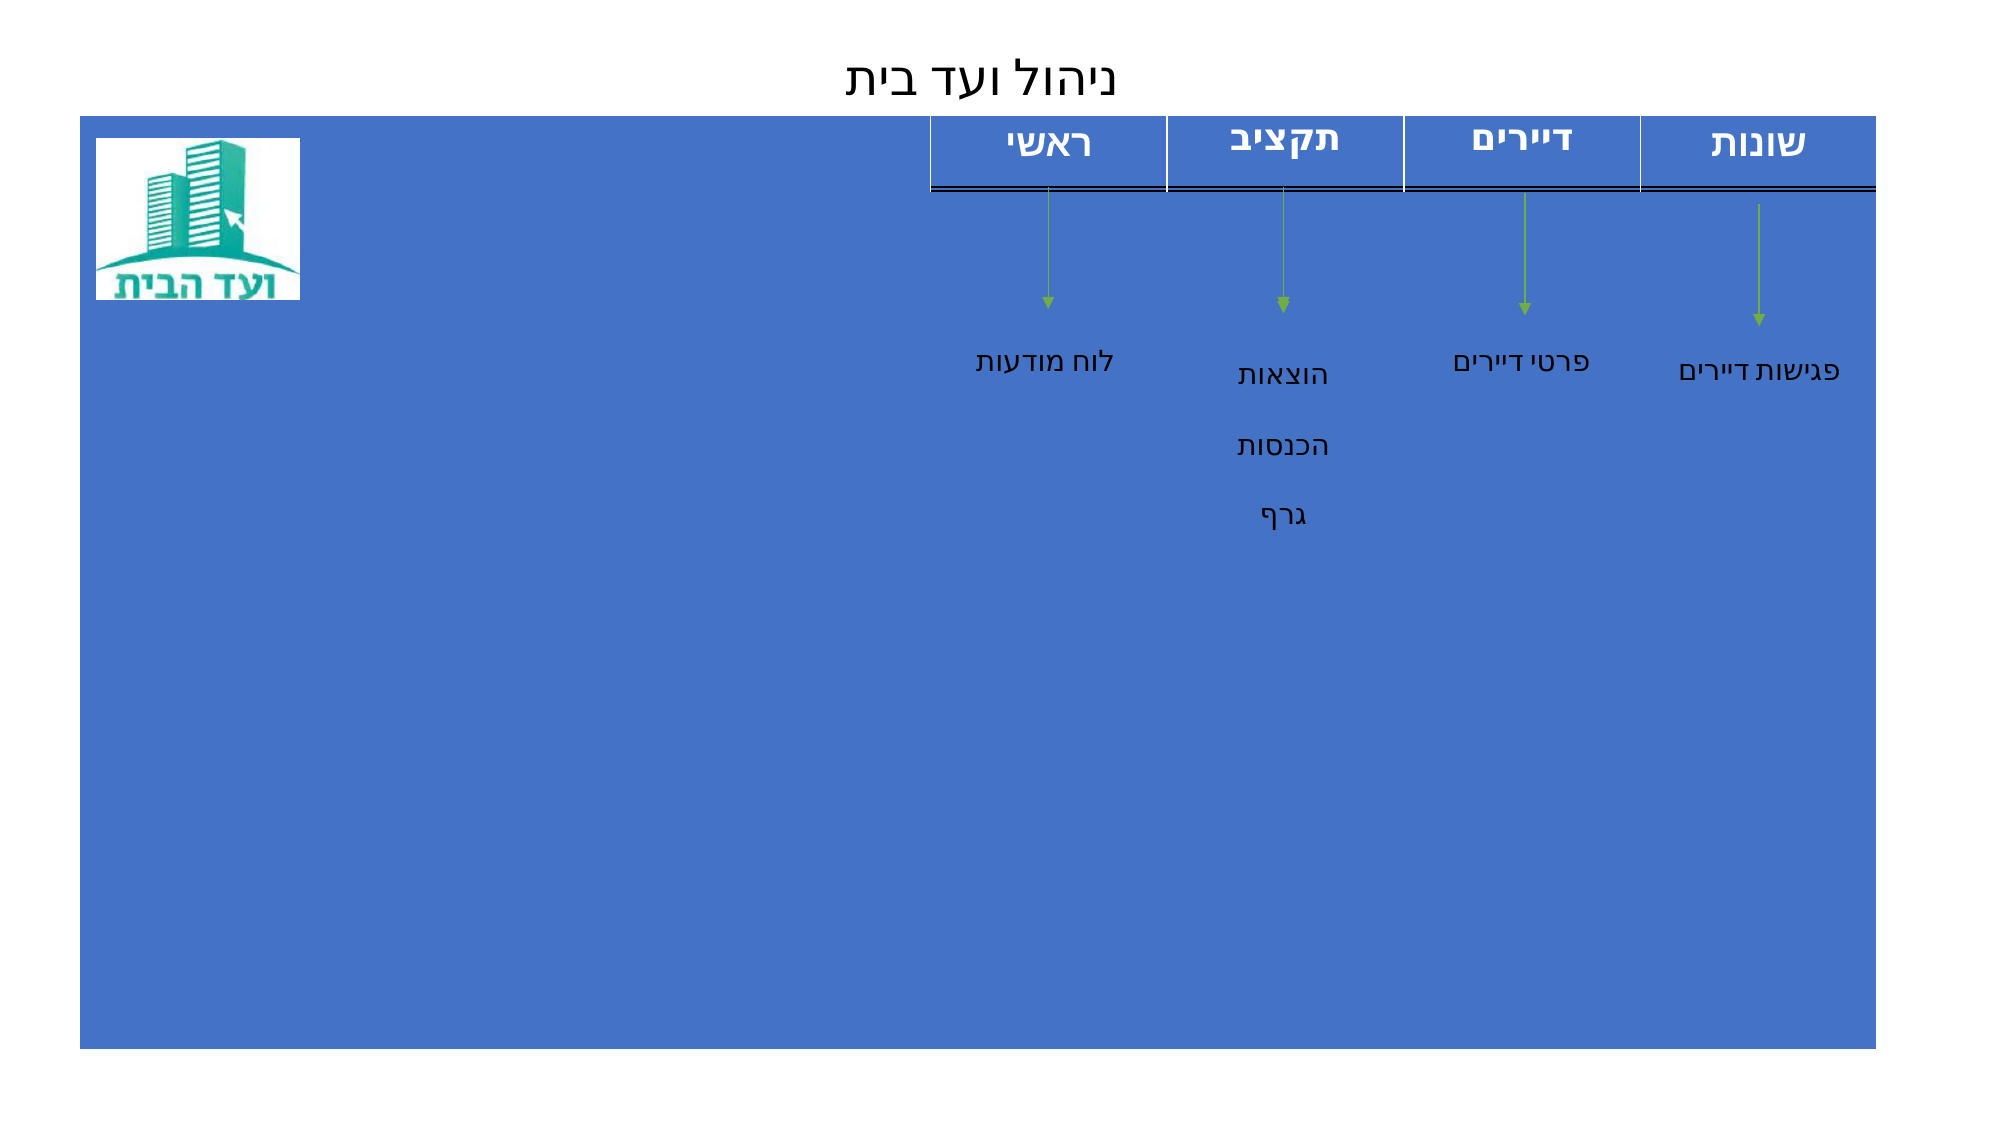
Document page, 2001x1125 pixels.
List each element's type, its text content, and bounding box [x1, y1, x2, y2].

text_box לוח מודעות [934, 299, 1157, 420]
picture [95, 138, 301, 301]
table_header [80, 116, 1876, 1049]
table_header ראשי [931, 116, 1166, 186]
text_box פגישות דיירים [1647, 309, 1871, 429]
table_header שונות [1641, 116, 1876, 186]
text_box פרטי דיירים [1409, 299, 1633, 420]
table_header תקציב [1168, 116, 1403, 186]
text_box הוצאות הכנסות גרף [1172, 313, 1395, 539]
table_header דיירים [1405, 116, 1640, 186]
subtitle ניהול ועד בית [232, 44, 1733, 114]
